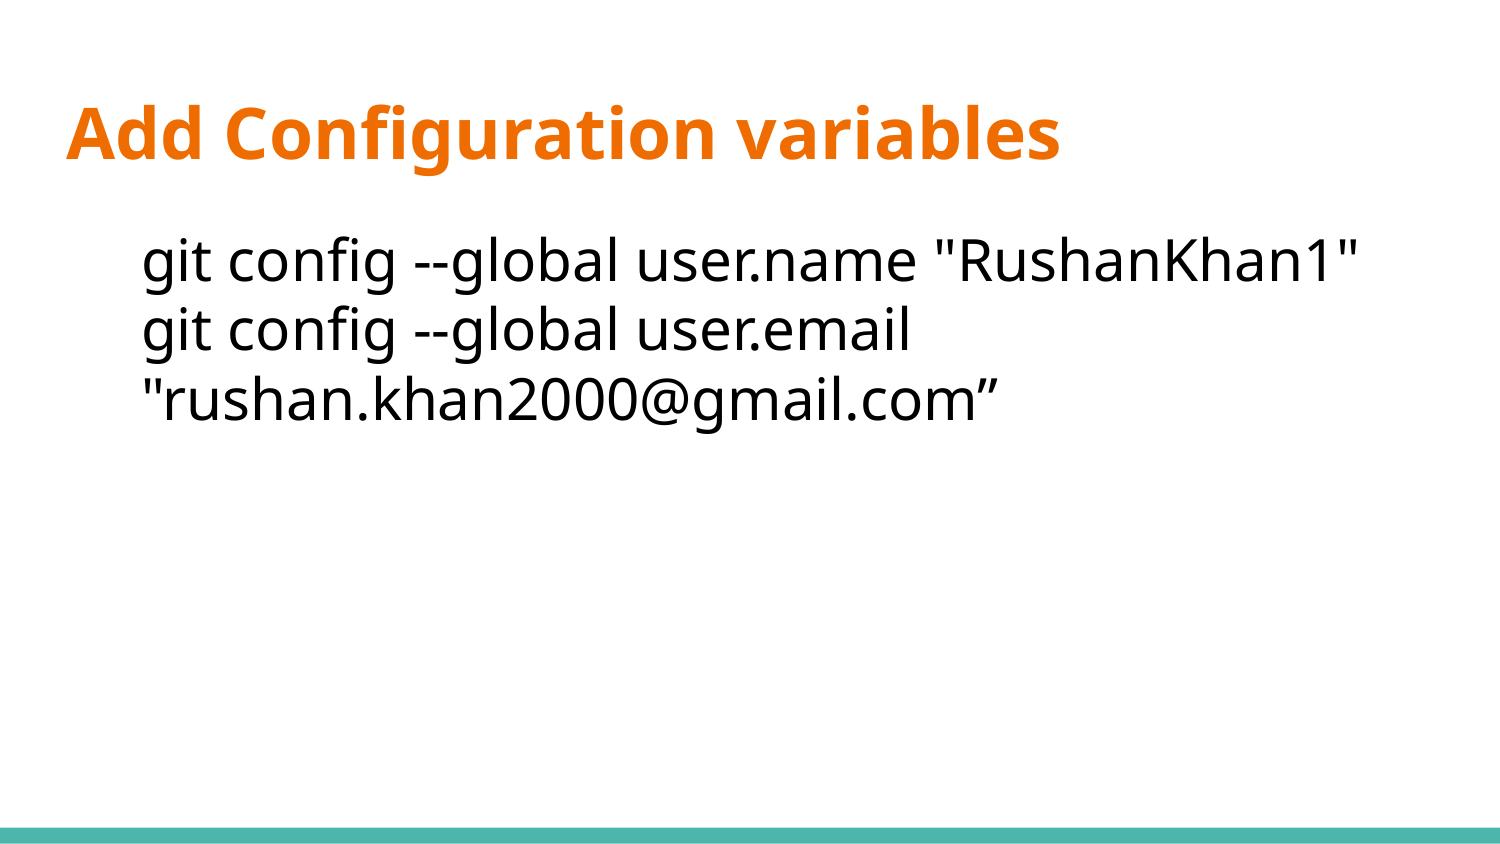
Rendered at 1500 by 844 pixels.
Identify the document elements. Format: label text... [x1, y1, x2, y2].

list git config --global user.name "RushanKhan1" git config --global user.email "rushan.khan2000@gmail.com” [51, 207, 1449, 750]
title Add Configuration variables [51, 72, 1449, 189]
